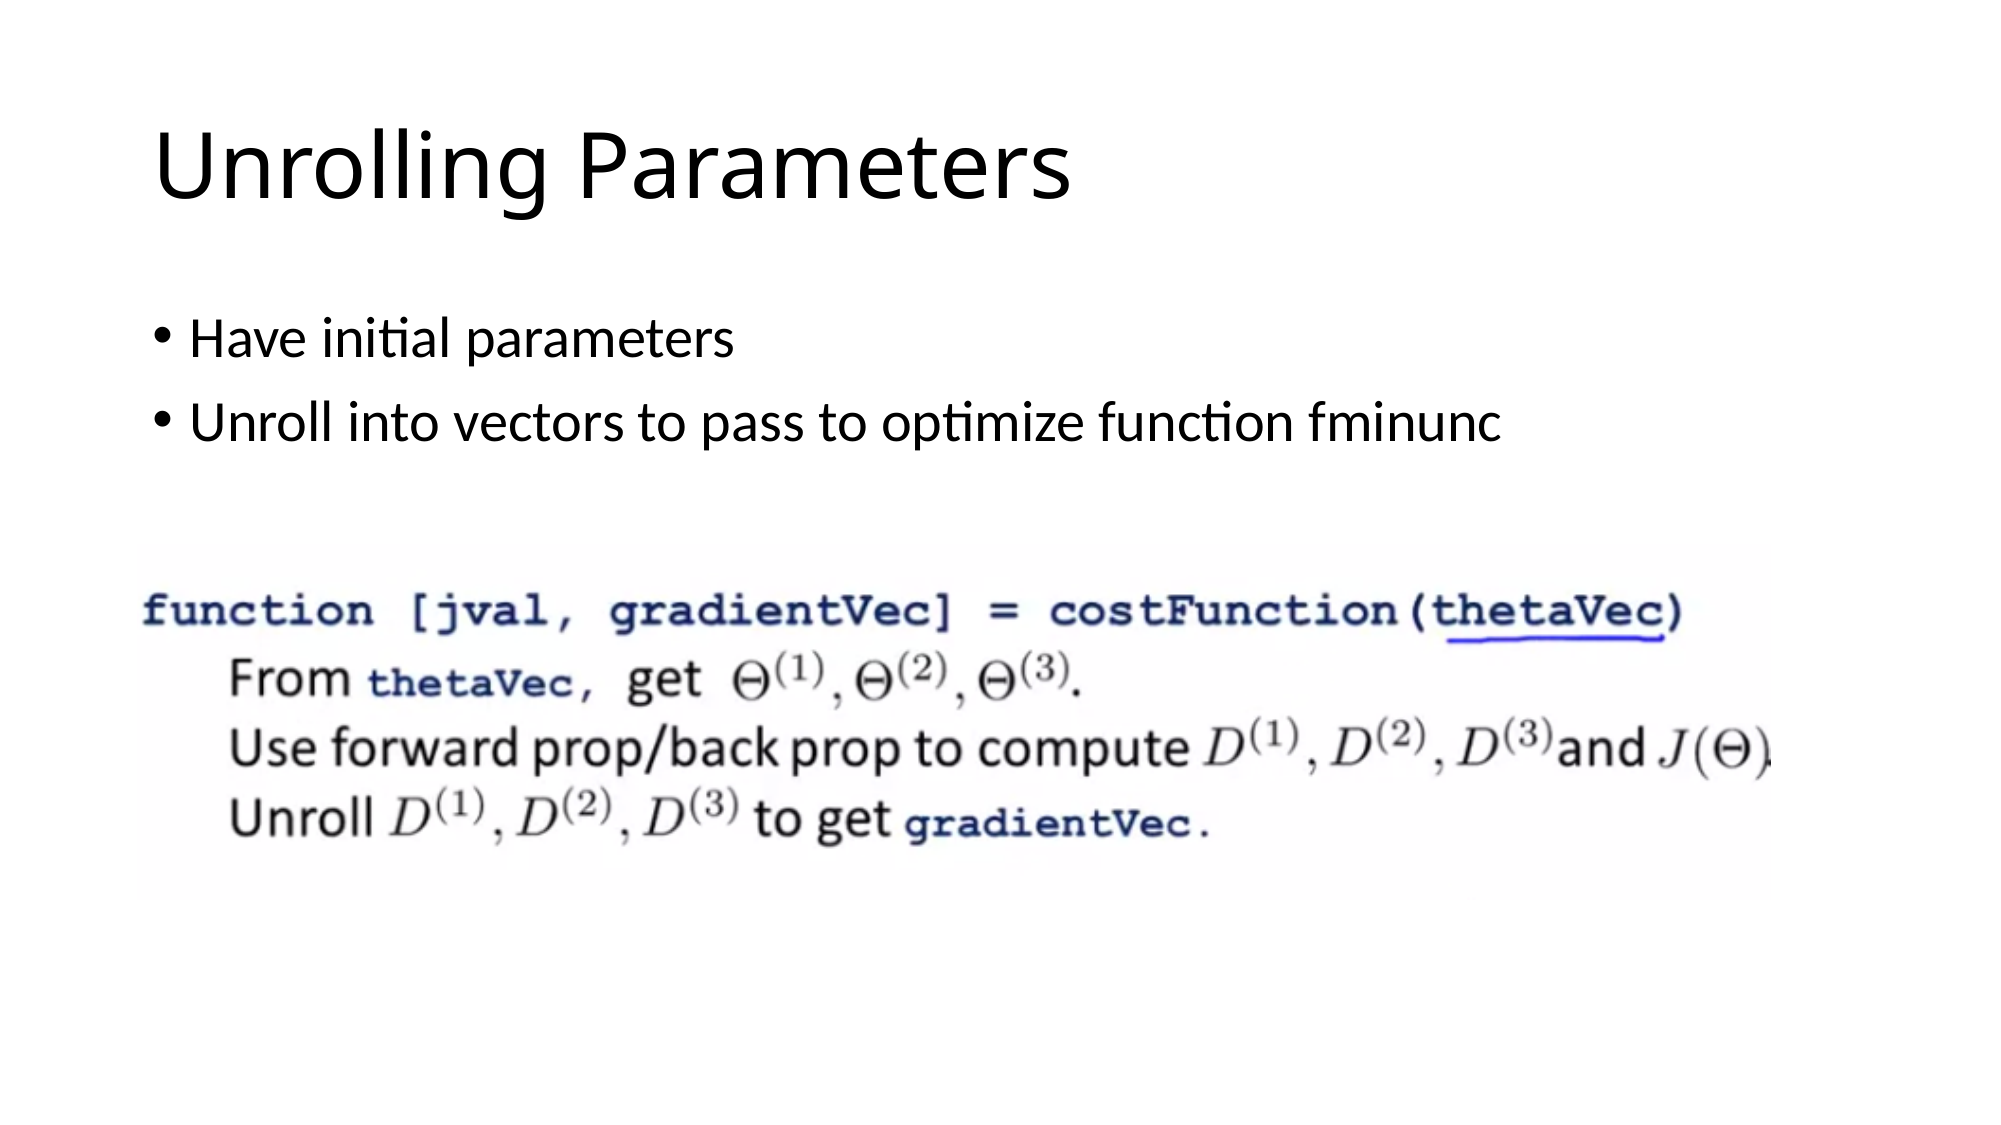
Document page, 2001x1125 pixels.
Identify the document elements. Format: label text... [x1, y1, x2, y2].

picture [137, 544, 1771, 900]
title Unrolling Parameters [137, 59, 1863, 278]
